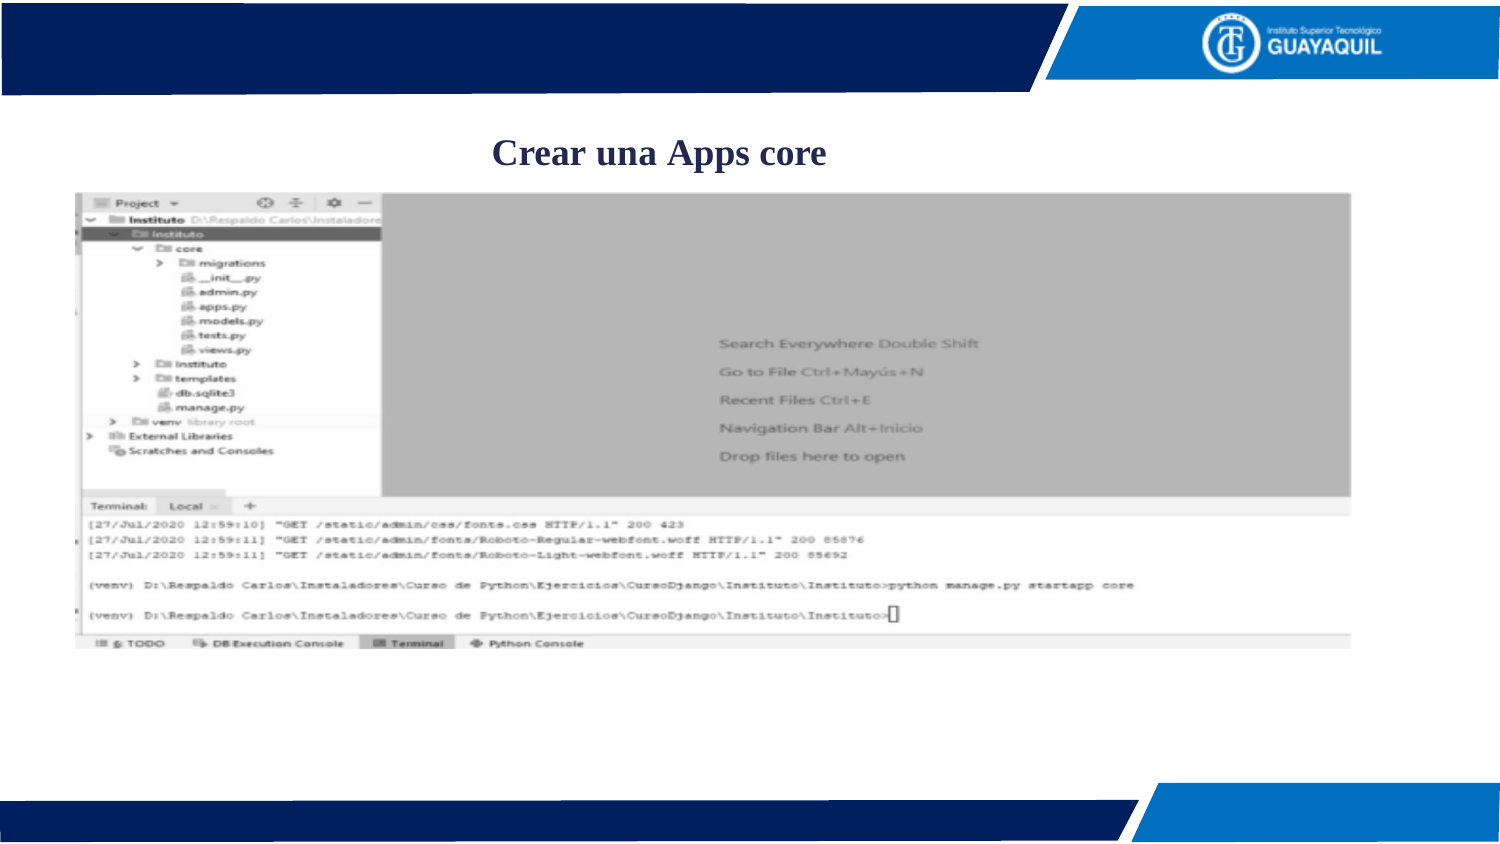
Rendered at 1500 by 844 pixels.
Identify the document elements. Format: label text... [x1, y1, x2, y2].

picture [74, 192, 1356, 649]
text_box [1045, 5, 1500, 80]
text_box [0, 782, 1500, 843]
text_box [1, 3, 1069, 96]
text_box Crear una Apps core [489, 125, 876, 174]
